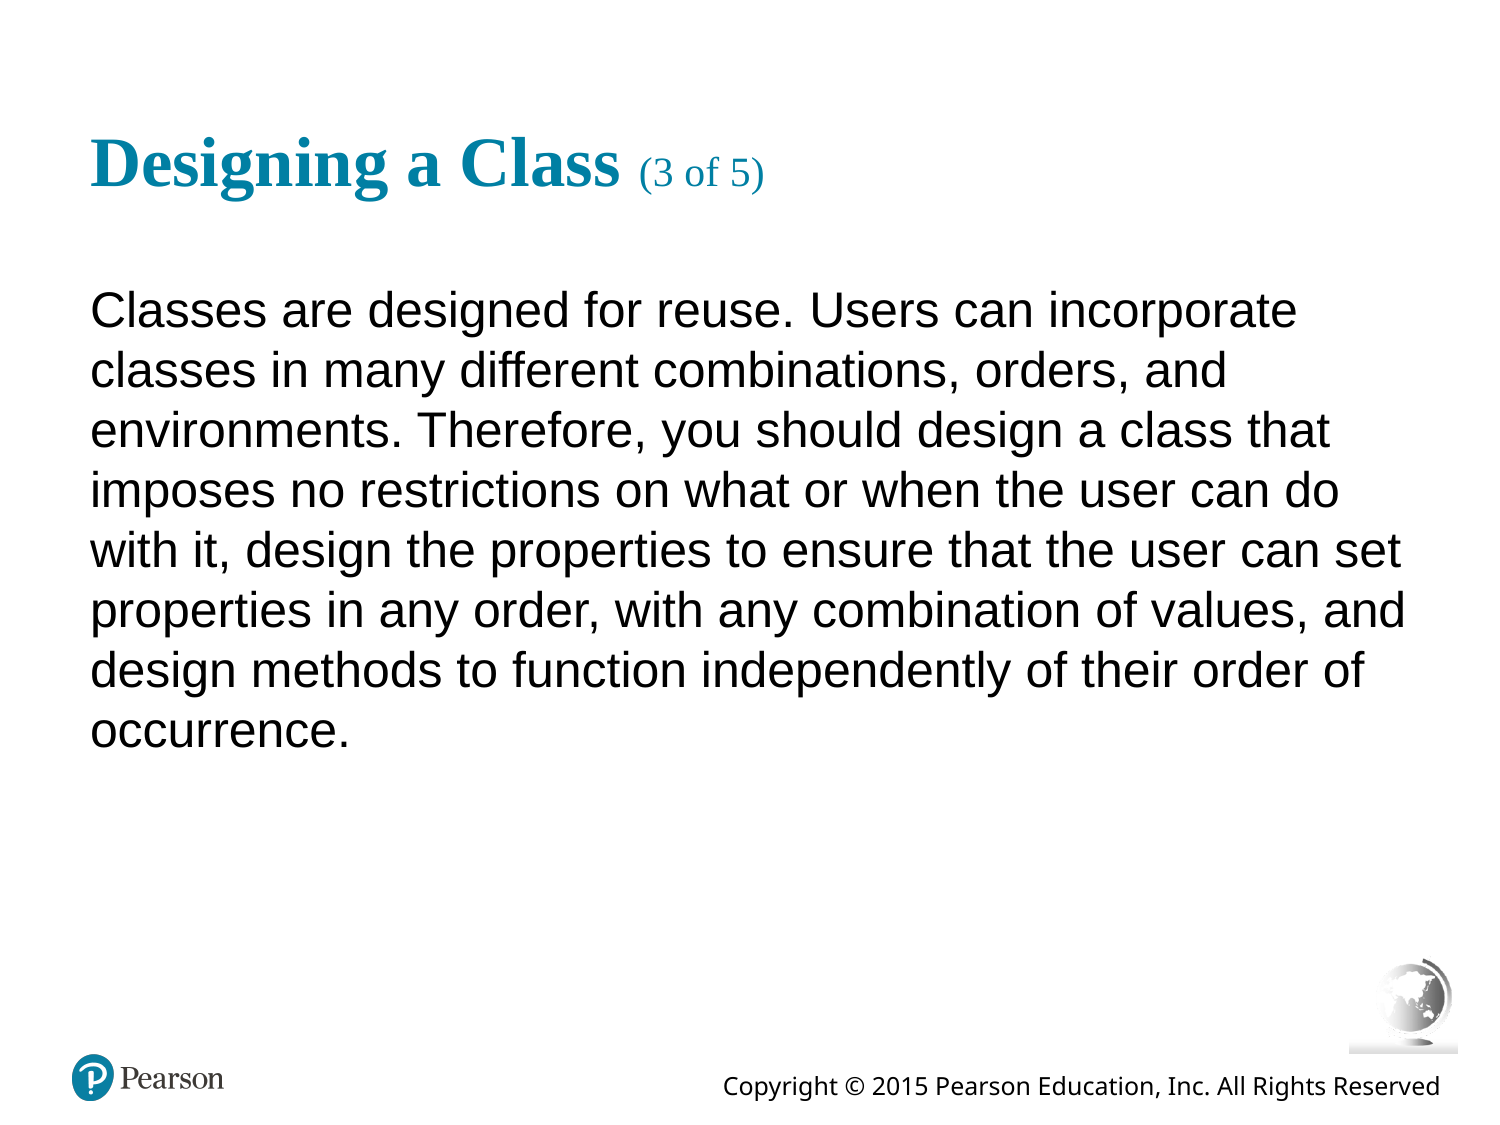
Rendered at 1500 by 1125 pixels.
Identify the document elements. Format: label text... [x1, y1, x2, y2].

picture [72, 1054, 88, 1070]
picture [98, 1054, 224, 1101]
title Designing a Class (3 of 5) [75, 35, 1425, 216]
picture [1349, 955, 1458, 1054]
picture [80, 1063, 106, 1088]
picture [72, 1087, 83, 1101]
list Classes are designed for reuse. Users can incorporate classes in many different combinations, orders, and environments. Therefore, you should design a class that imposes no restrictions on what or when the user can do with it, design the properties to ensure that the user can set properties in any order, with any combination of values, and design methods to function independently of their order of occurrence. [75, 262, 1426, 1005]
